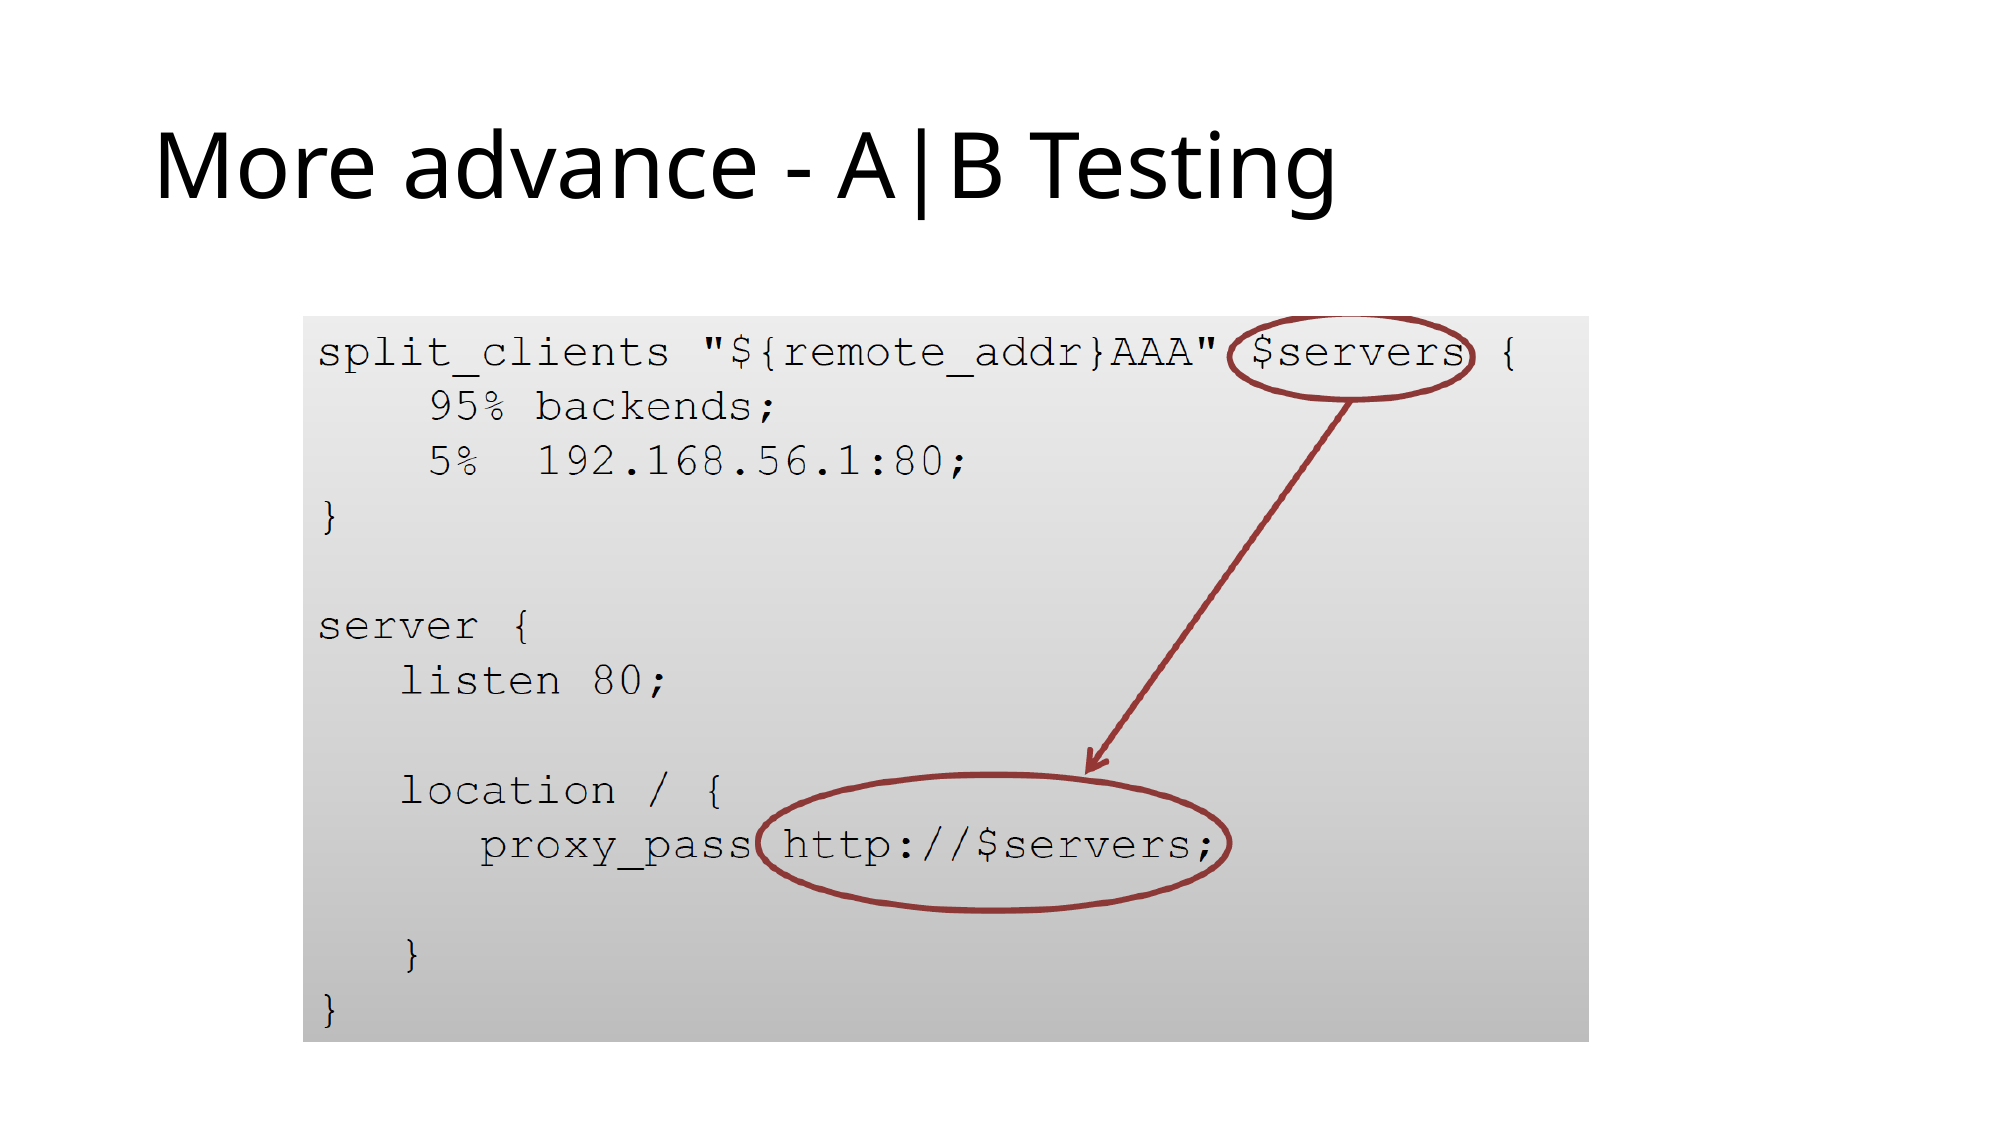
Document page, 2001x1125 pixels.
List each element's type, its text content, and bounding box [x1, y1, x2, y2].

title More advance - A|B Testing [137, 59, 1863, 278]
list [303, 316, 1589, 1042]
